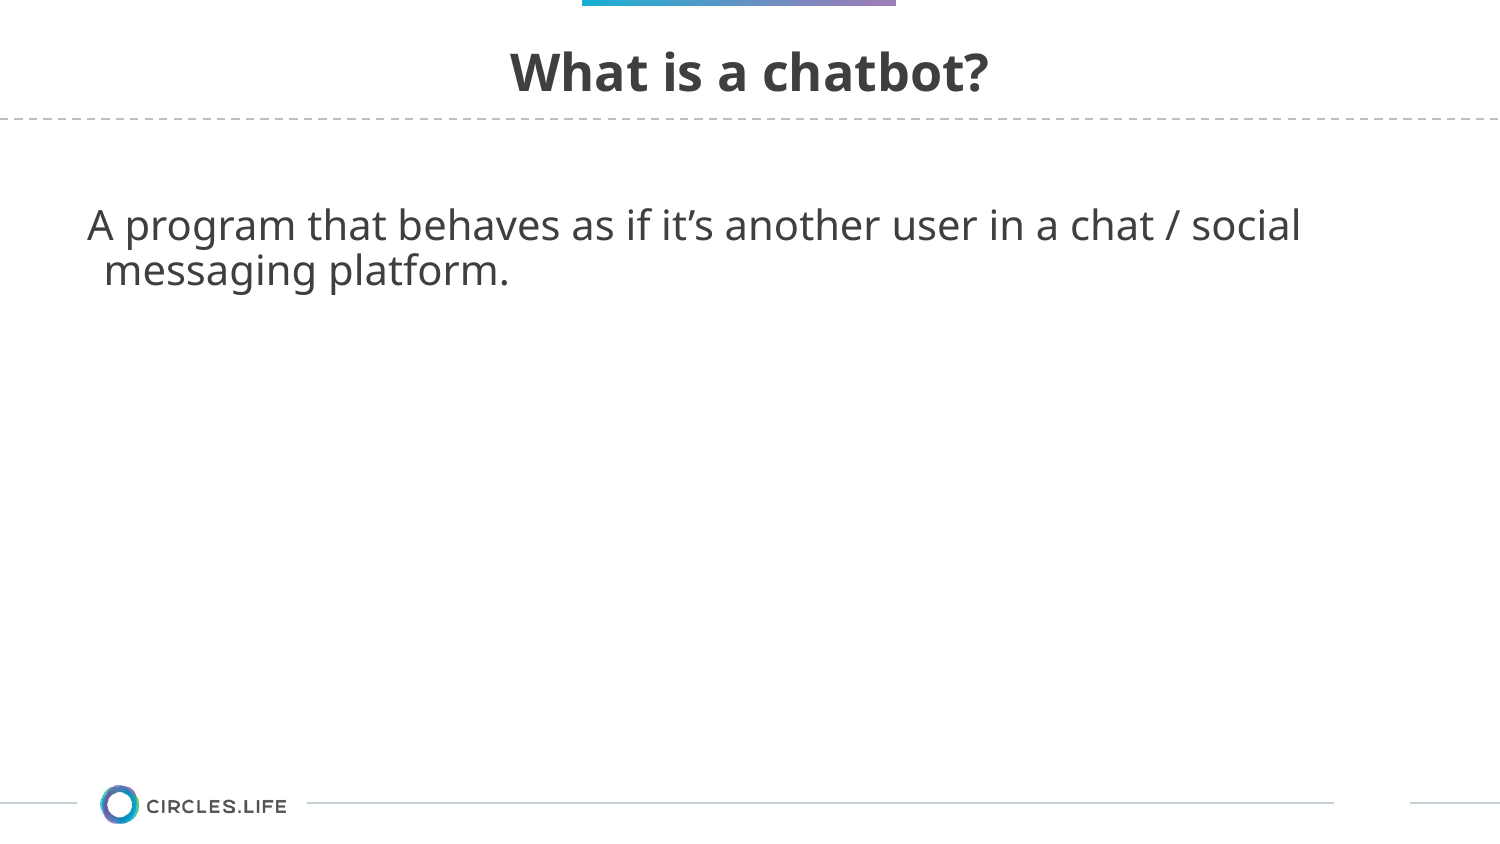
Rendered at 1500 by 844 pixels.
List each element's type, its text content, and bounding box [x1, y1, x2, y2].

list A program that behaves as if it’s another user in a chat / social messaging platform. [51, 189, 1449, 750]
title What is a chatbot? [51, 27, 1449, 122]
picture [100, 785, 286, 824]
